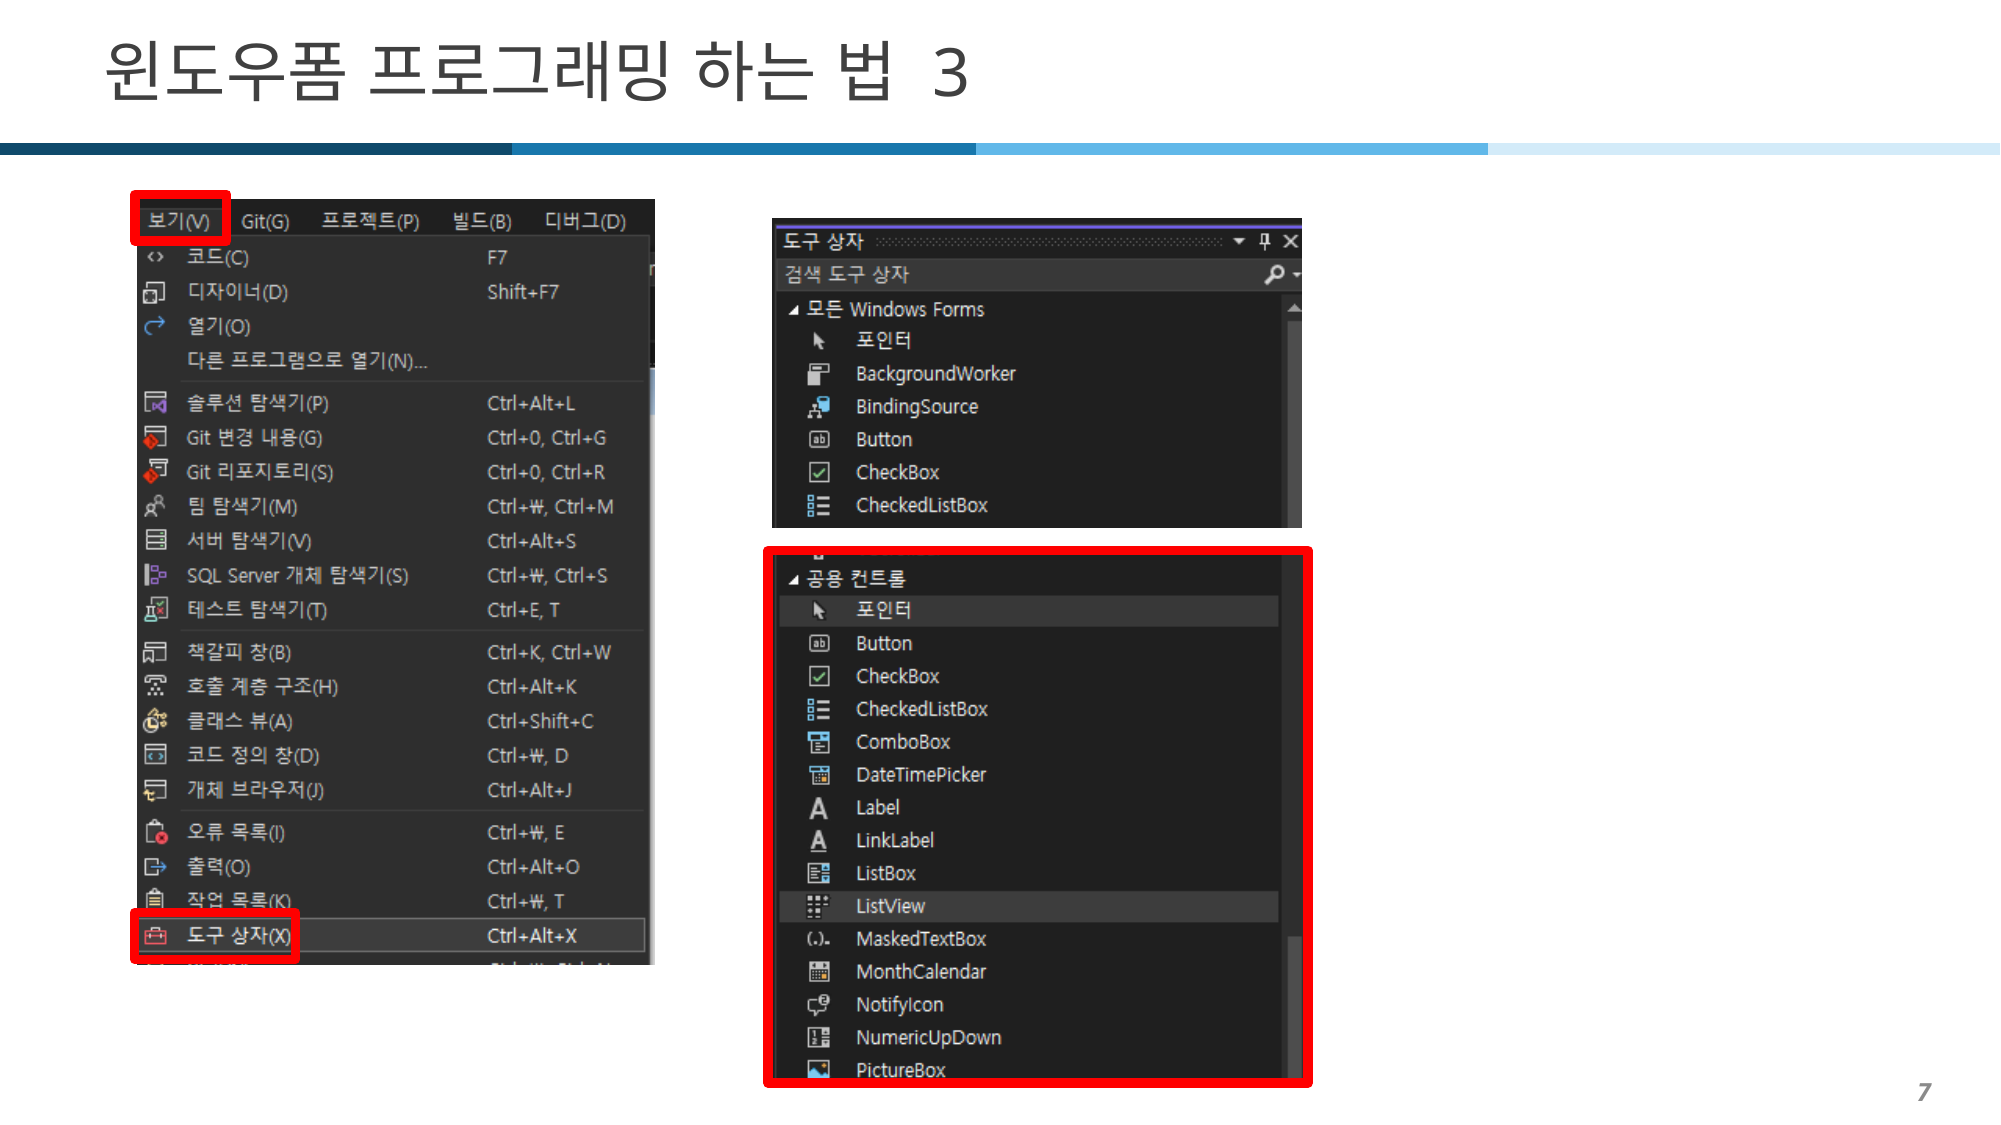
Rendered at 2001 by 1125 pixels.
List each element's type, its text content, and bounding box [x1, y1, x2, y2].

picture [137, 199, 655, 965]
picture [771, 552, 1310, 1080]
title 윈도우폼 프로그래밍 하는 법 3 [88, 18, 1920, 122]
text_box [766, 548, 1310, 556]
text_box [133, 192, 229, 202]
picture [771, 218, 1303, 529]
